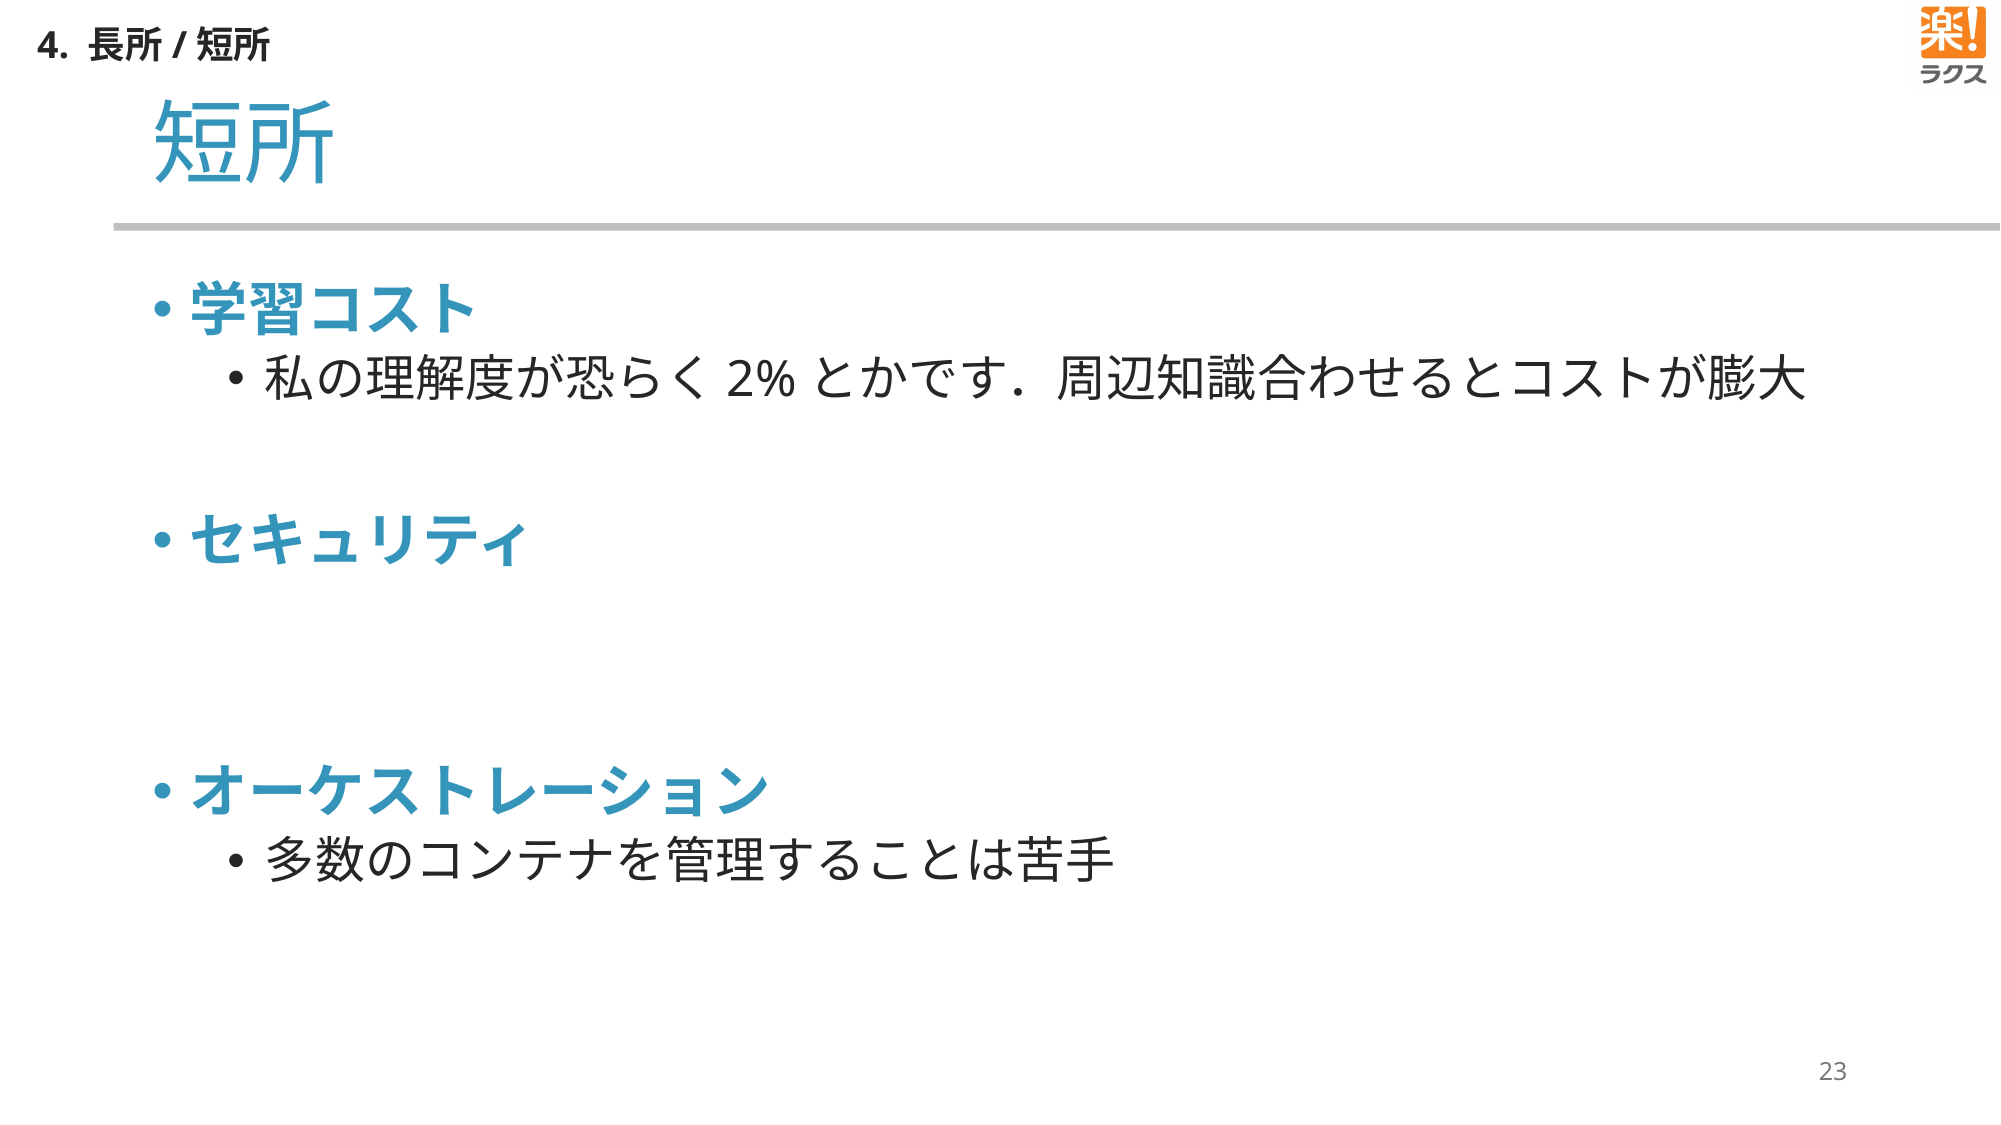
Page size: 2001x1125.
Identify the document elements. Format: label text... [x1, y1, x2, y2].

text_box 4. 長所/短所 [12, 13, 616, 74]
title 短所 [137, 59, 1863, 224]
slide_number 23 [1412, 1042, 1863, 1103]
picture [1910, 0, 2000, 90]
list 学習コスト 私の理解度が恐らく2%とかです．周辺知識合わせるとコストが膨大 セキュリティ オーケストレーション 多数のコンテナを管理することは苦手 [137, 272, 1863, 1014]
